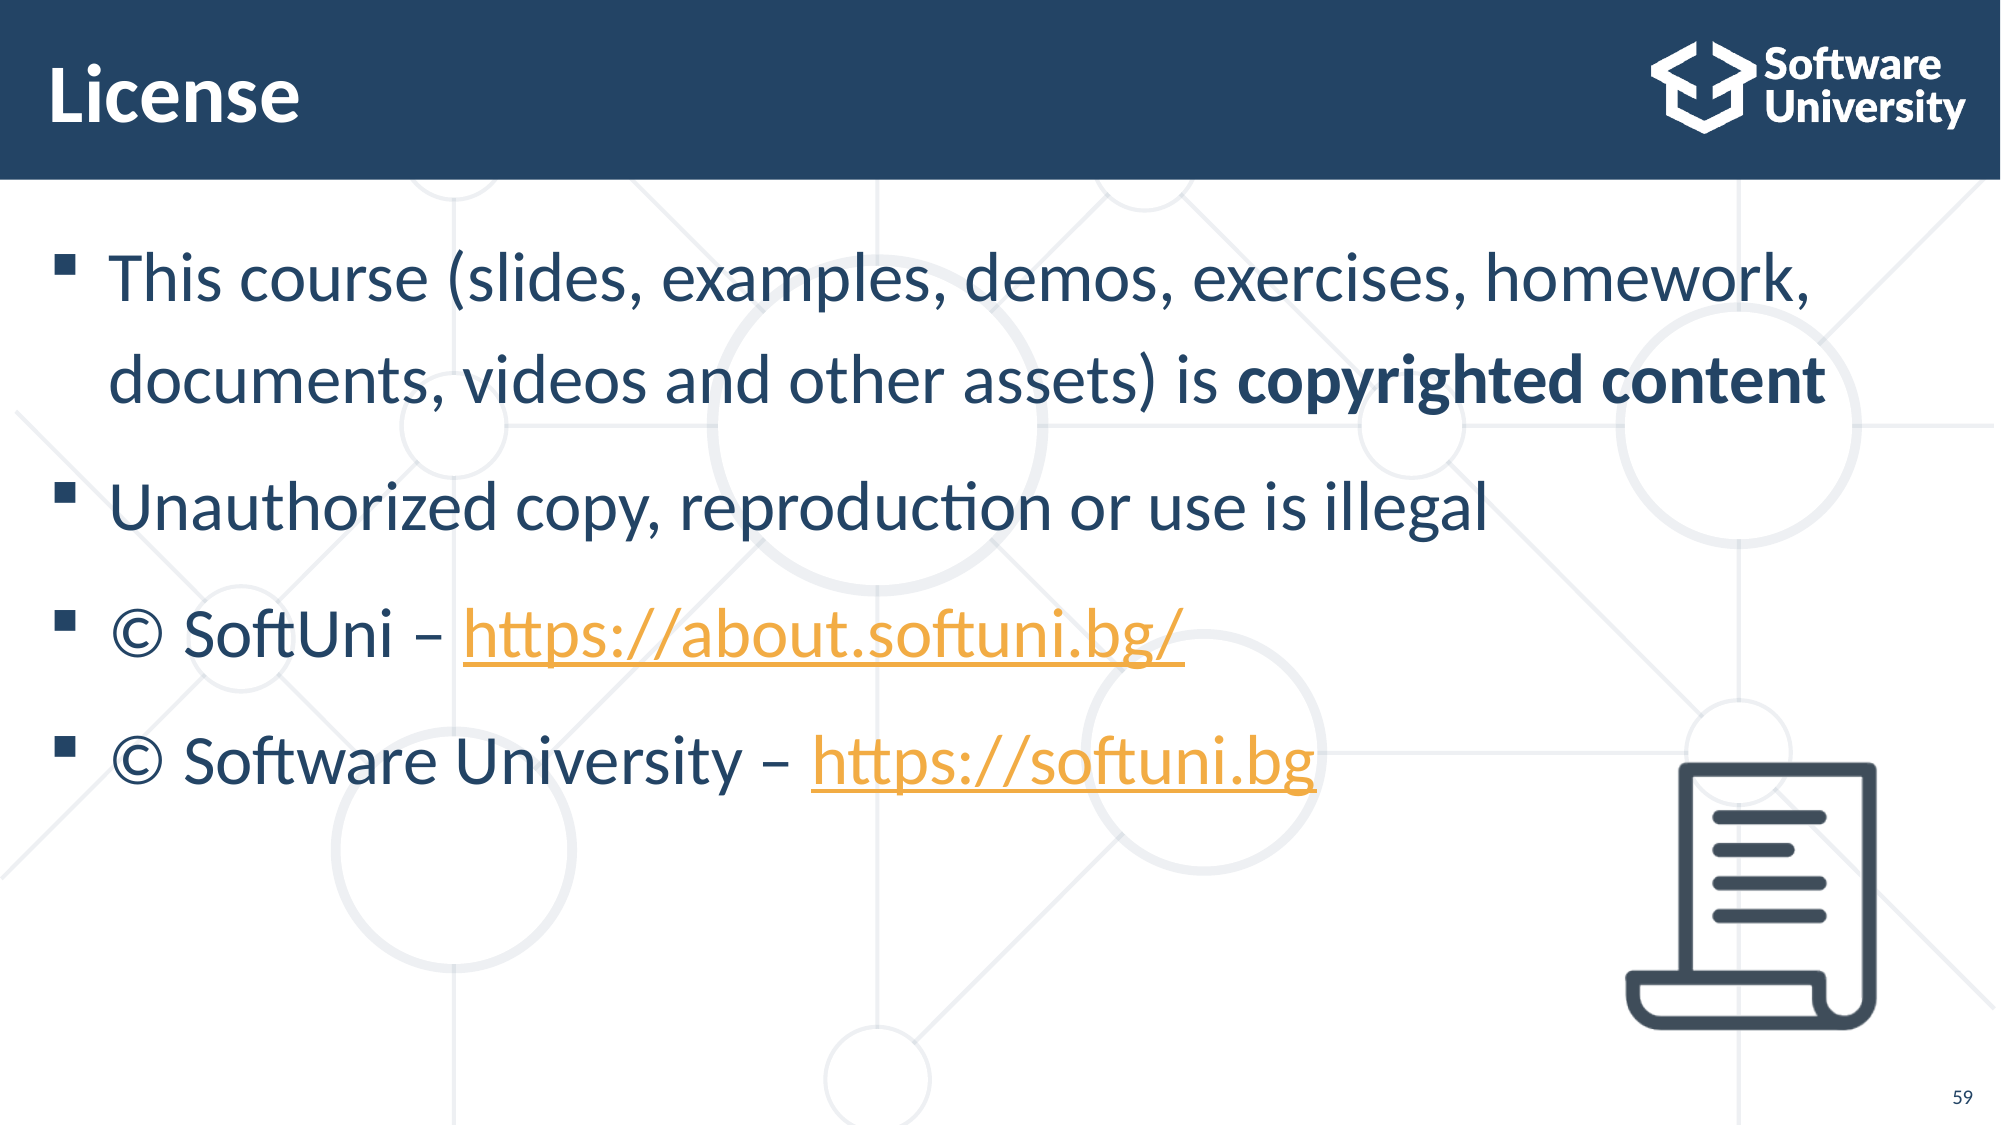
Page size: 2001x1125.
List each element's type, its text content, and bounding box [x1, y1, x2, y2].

title License [31, 16, 1625, 162]
list This course (slides, examples, demos, exercises, homework, documents, videos and other assets) is copyrighted content Unauthorized copy, reproduction or use is illegal © SoftUni – https://about.softuni.bg/ © Software University – https://softuni.bg [31, 208, 1970, 1104]
picture [1598, 728, 1916, 1065]
picture [1651, 41, 1966, 134]
slide_number 59 [1927, 1067, 1989, 1117]
